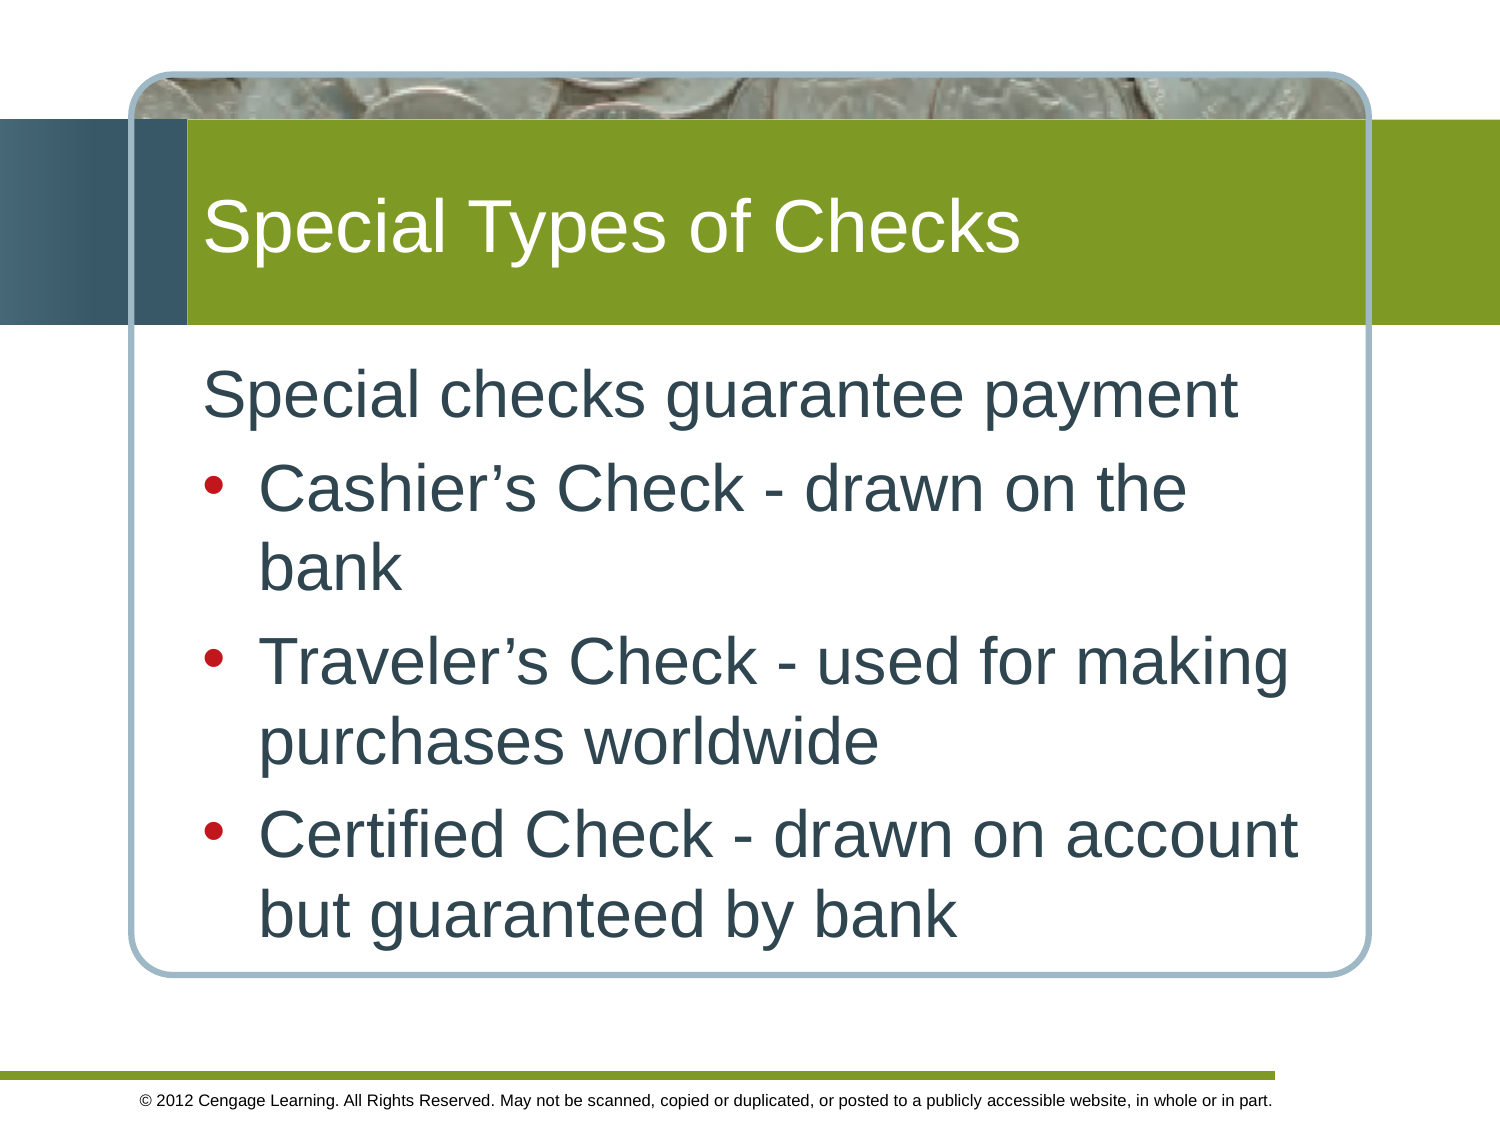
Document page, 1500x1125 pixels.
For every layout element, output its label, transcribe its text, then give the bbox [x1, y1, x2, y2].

picture [135, 78, 1365, 120]
title Special Types of Checks [187, 120, 1325, 325]
list Special checks guarantee payment Cashier’s Check - drawn on the bank Traveler’s Check - used for making purchases worldwide Certified Check - drawn on account but guaranteed by bank [187, 343, 1325, 938]
picture [122, 62, 1386, 120]
